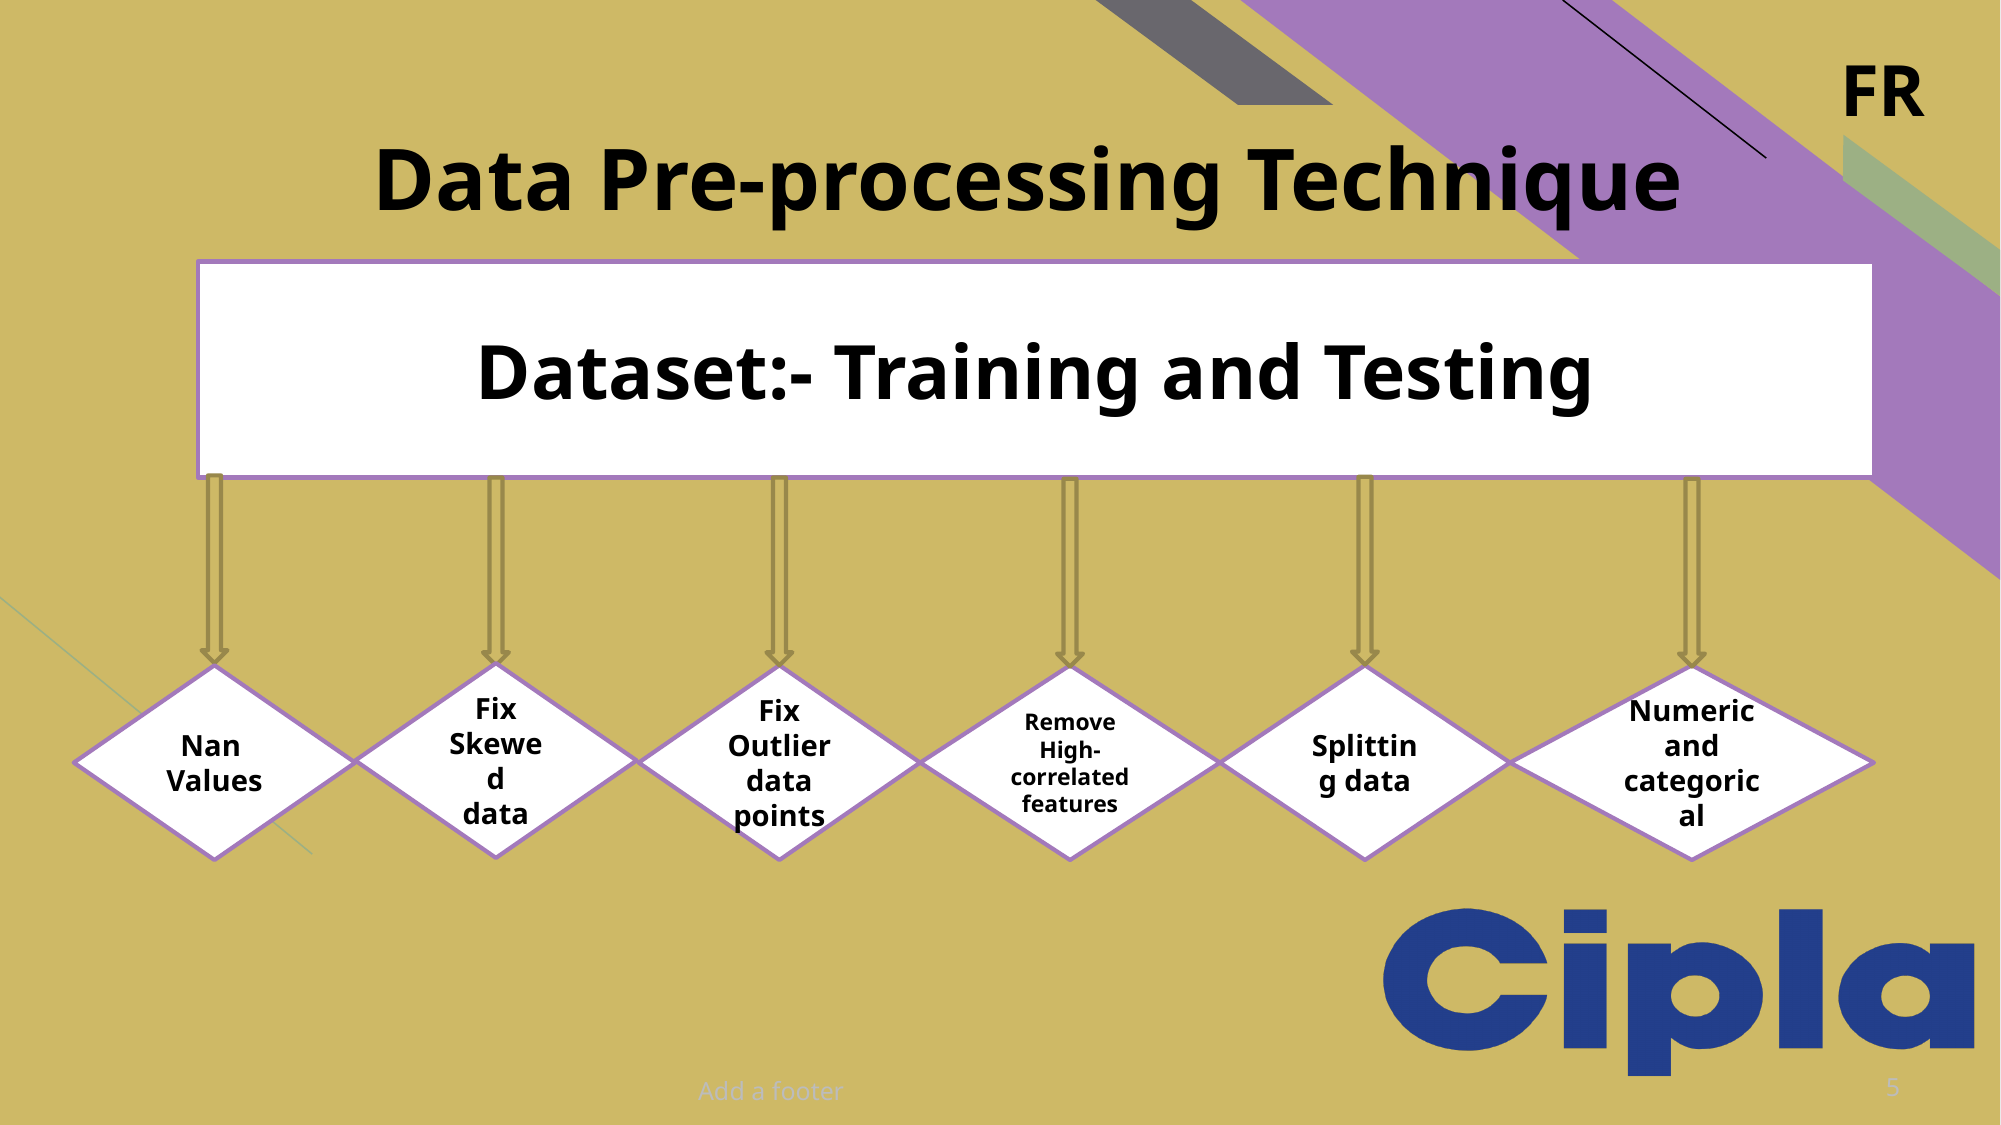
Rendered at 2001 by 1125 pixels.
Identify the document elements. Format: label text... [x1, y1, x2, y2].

text_box Nan Values [71, 663, 358, 862]
text_box [481, 475, 511, 664]
title Data Pre-processing Technique [196, 107, 1705, 228]
picture [1377, 903, 1981, 1081]
text_box Dataset:- Training and Testing [196, 259, 1876, 480]
text_box Splitting data [1217, 665, 1510, 862]
text_box [764, 475, 795, 668]
text_box Fix Skewed data [354, 661, 639, 860]
text_box [199, 473, 230, 664]
text_box [85, 297, 1895, 962]
text_box [1350, 474, 1380, 667]
text_box Numeric and categorical [1507, 665, 1877, 862]
text_box [1677, 476, 1707, 669]
text_box Remove High-correlated features [918, 665, 1220, 862]
text_box [1055, 476, 1085, 669]
footer Add a footer [683, 1052, 1317, 1113]
text_box Fix Outlier data points [637, 665, 920, 862]
